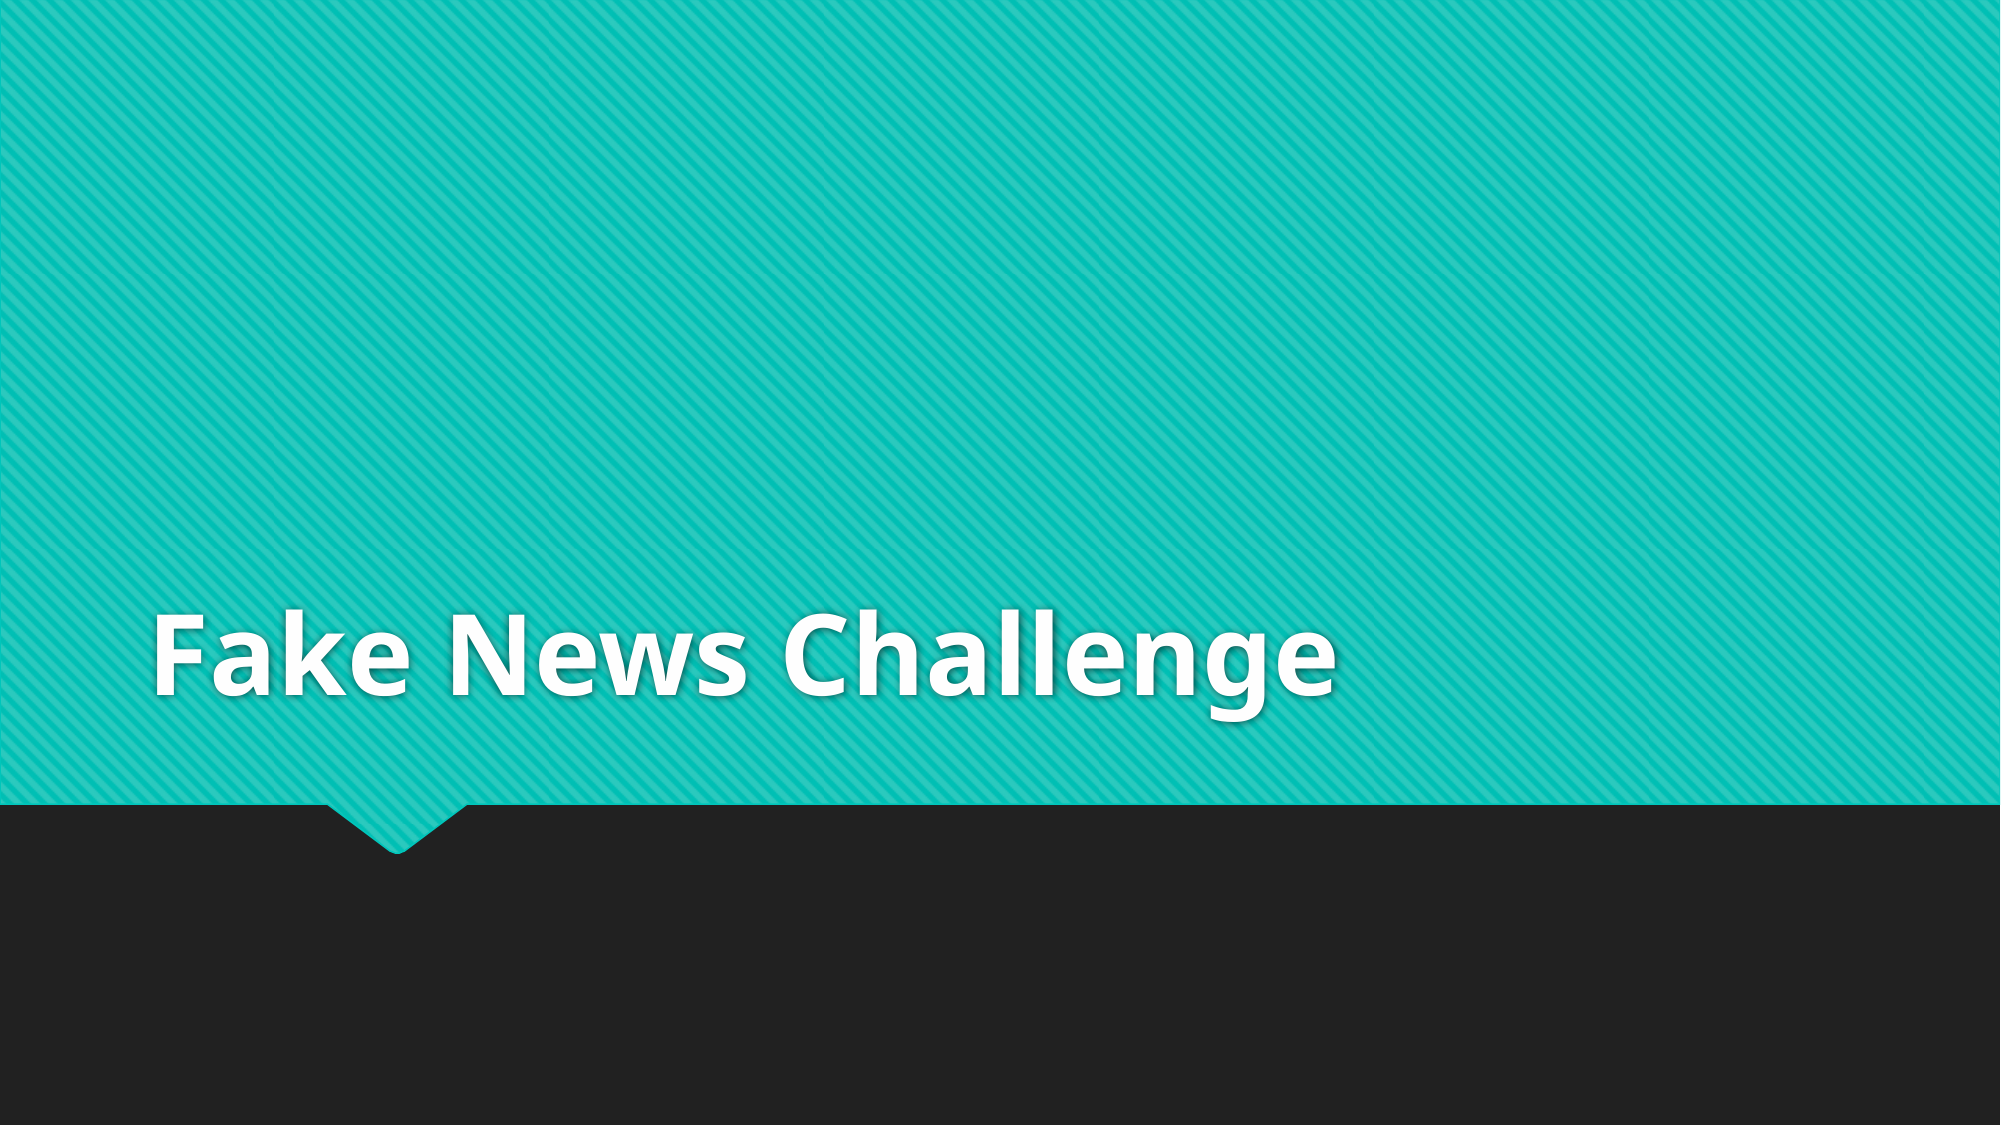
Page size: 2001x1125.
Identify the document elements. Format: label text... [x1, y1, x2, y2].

title Fake News Challenge [132, 237, 1868, 726]
